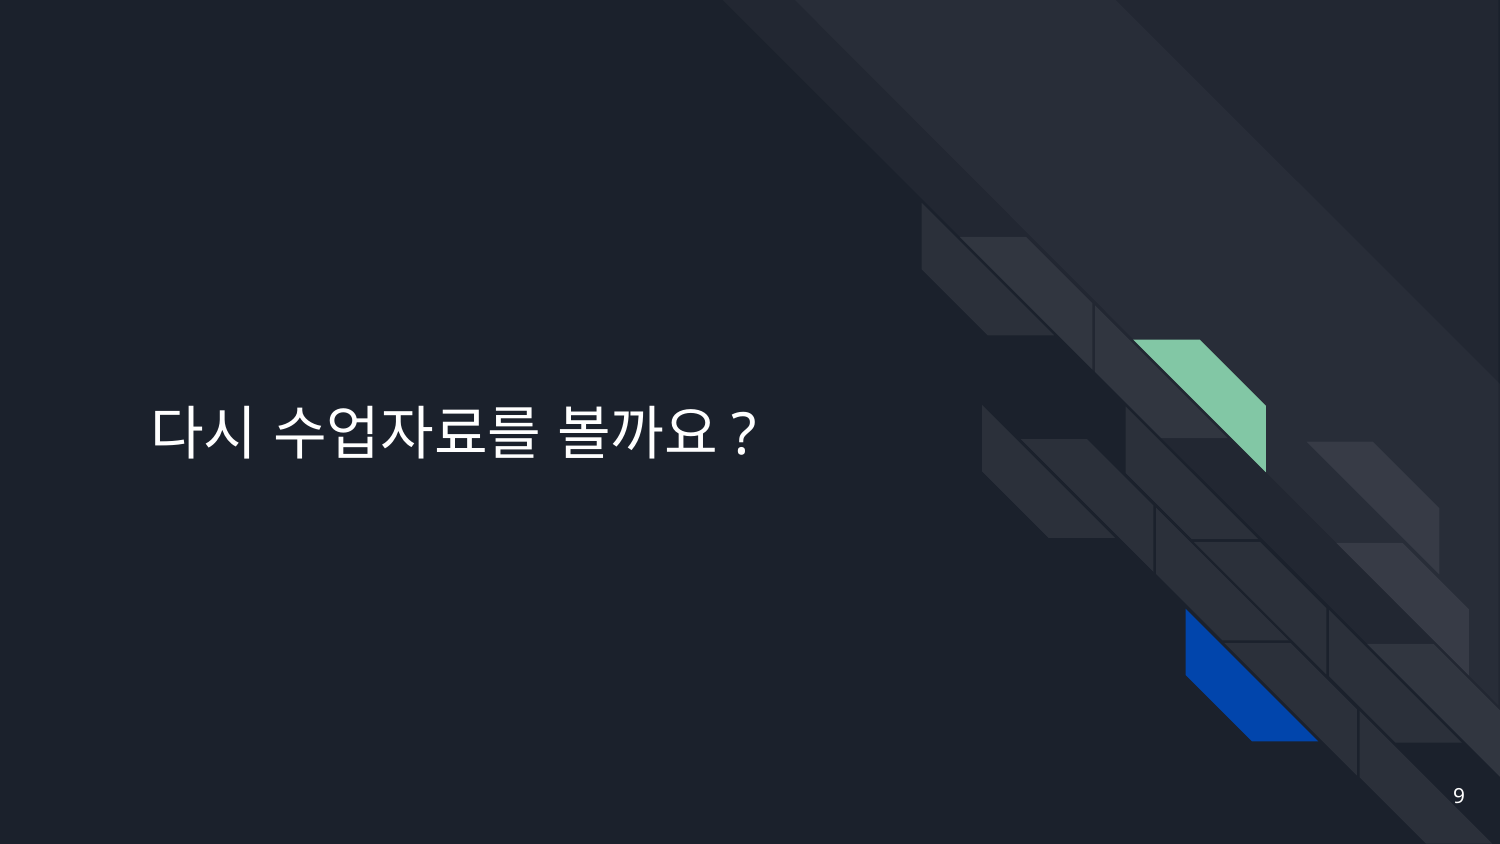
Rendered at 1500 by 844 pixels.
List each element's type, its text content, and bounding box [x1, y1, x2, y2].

slide_number ‹#› [1389, 764, 1480, 830]
title 다시 수업자료를 볼까요? [135, 336, 928, 526]
